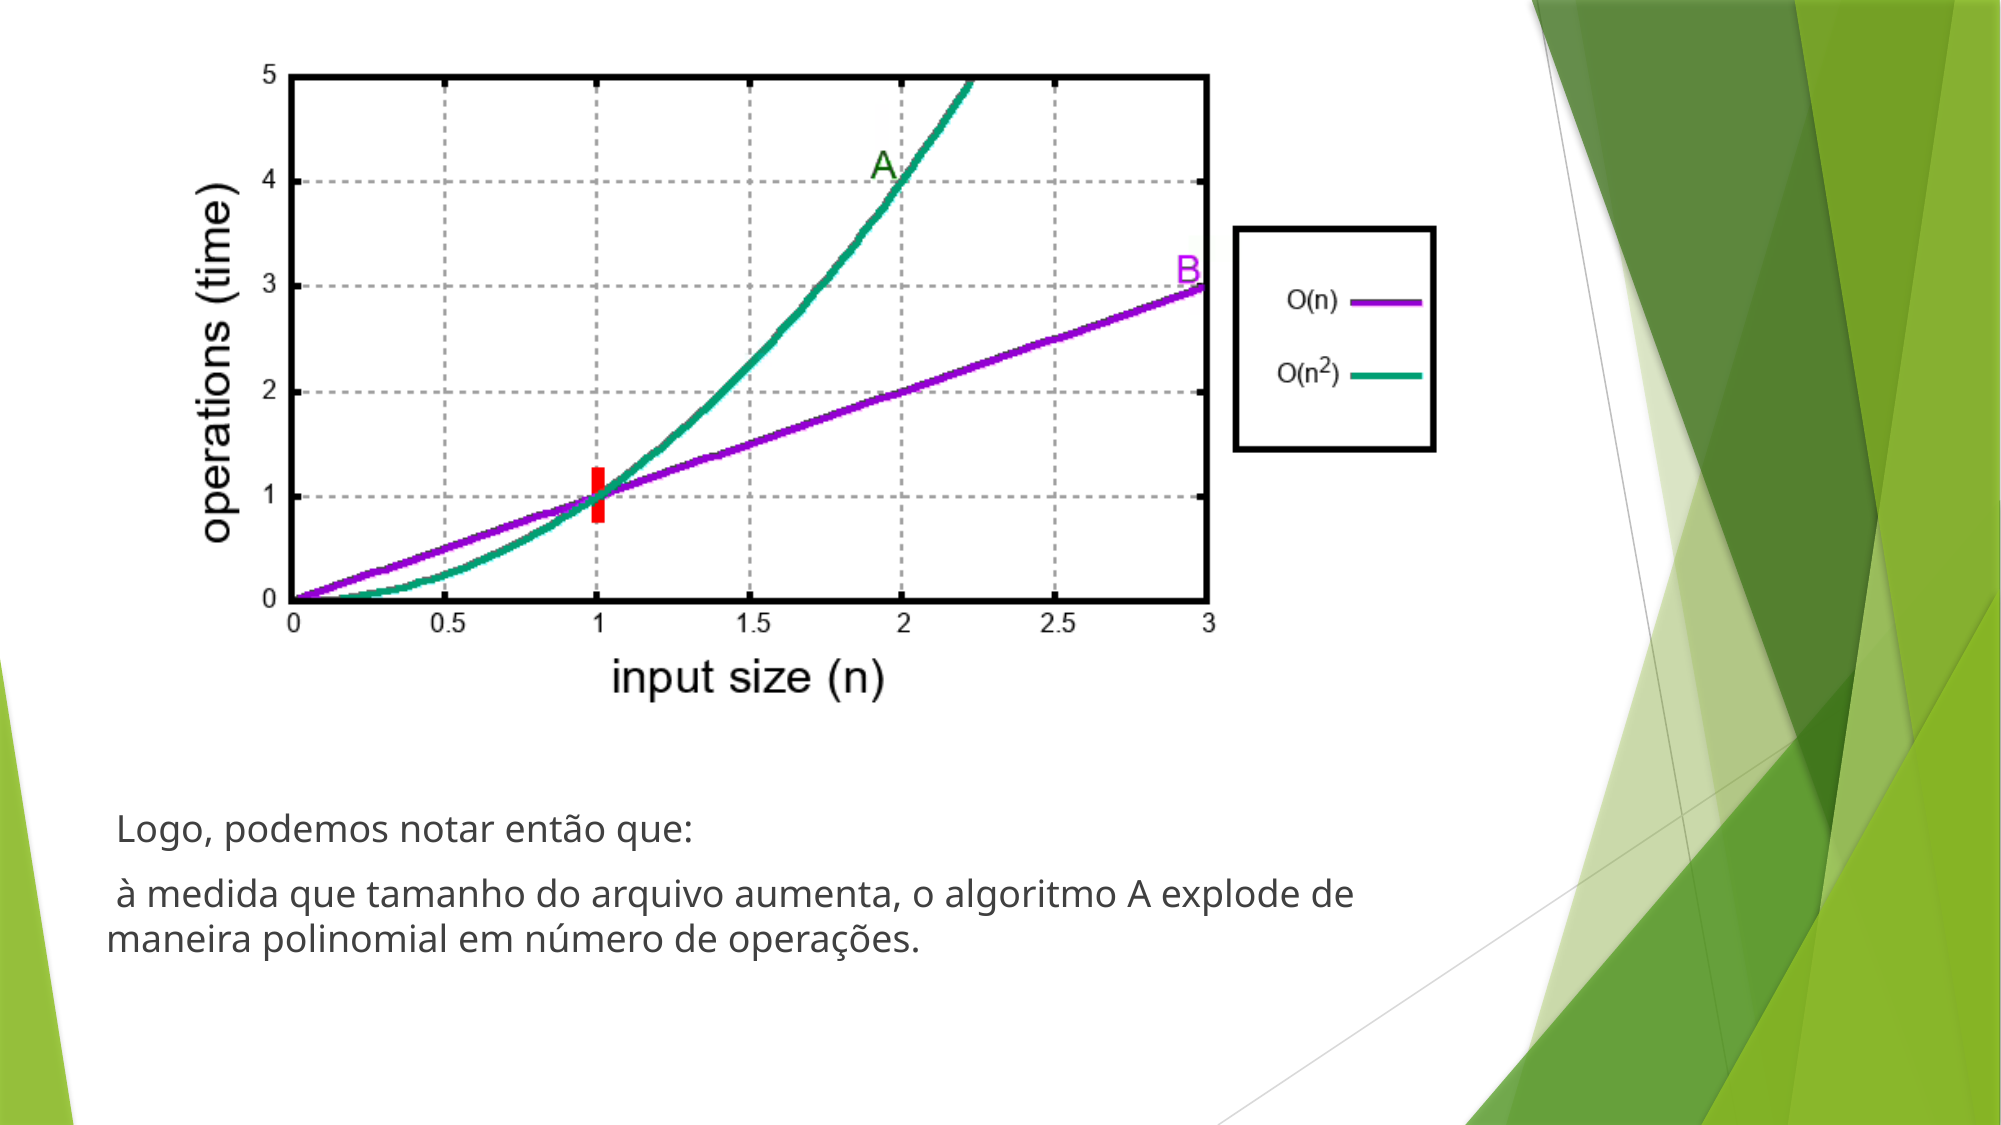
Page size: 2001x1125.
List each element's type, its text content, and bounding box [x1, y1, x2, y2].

picture [145, 52, 1451, 706]
list Logo, podemos notar então que: à medida que tamanho do arquivo aumenta, o algoritmo A explode de maneira polinomial em número de operações. [91, 797, 1502, 1026]
